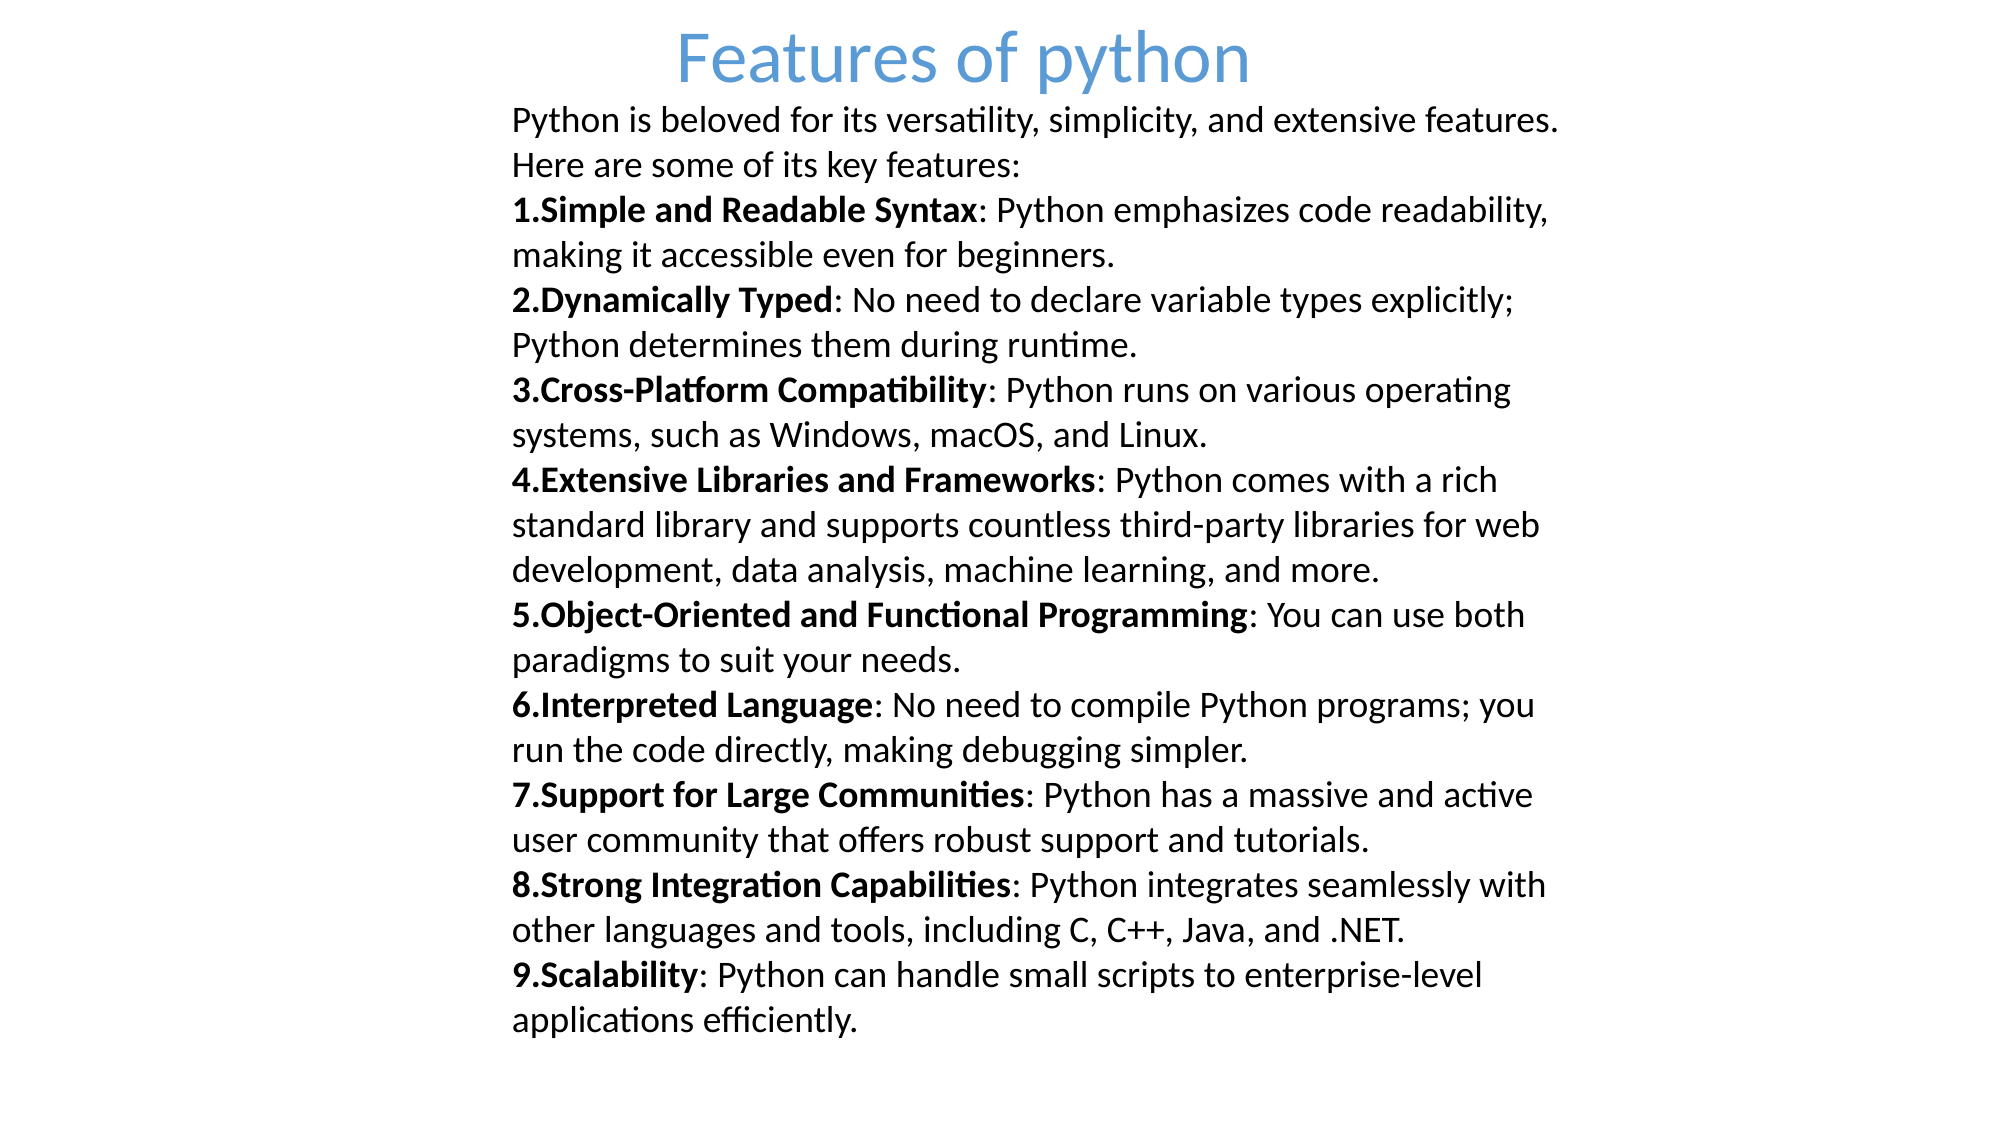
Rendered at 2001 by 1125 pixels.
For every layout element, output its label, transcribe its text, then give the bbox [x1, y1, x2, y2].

text_box Features of python [659, 0, 1270, 105]
text_box Python is beloved for its versatility, simplicity, and extensive features. Here are some of its key features: Simple and Readable Syntax: Python emphasizes code readability, making it accessible even for beginners. Dynamically Typed: No need to declare variable types explicitly; Python determines them during runtime. Cross-Platform Compatibility: Python runs on various operating systems, such as Windows, macOS, and Linux. Extensive Libraries and Frameworks: Python comes with a rich standard library and supports countless third-party libraries for web development, data analysis, machine learning, and more. Object-Oriented and Functional Programming: You can use both paradigms to suit your needs. Interpreted Language: No need to compile Python programs; you run the code directly, making debugging simpler. Support for Large Communities: Python has a massive and active user community that offers robust support and tutorials. Strong Integration Capabilities: Python integrates seamlessly with other languages and tools, including C, C++, Java, and .NET. Scalability: Python can handle small scripts to enterprise-level applications efficiently. [496, 87, 1596, 1048]
